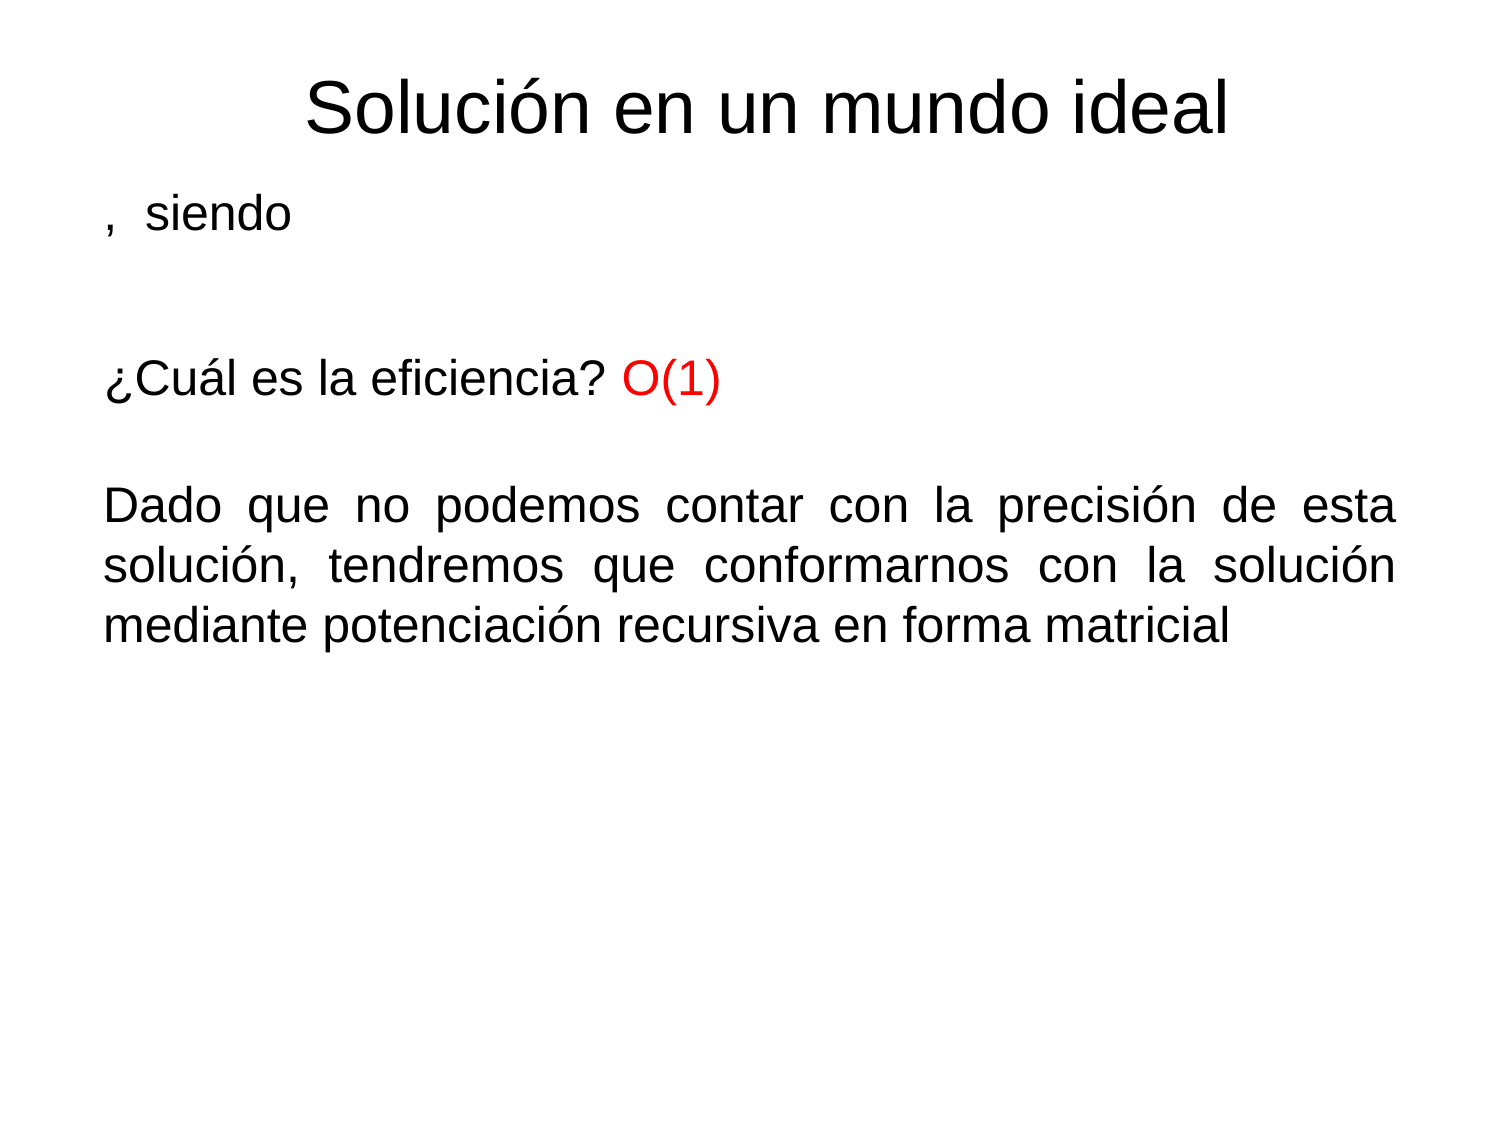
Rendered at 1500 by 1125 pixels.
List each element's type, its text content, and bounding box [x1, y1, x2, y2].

text_box Solución en un mundo ideal [123, 30, 1412, 157]
text_box ¿Cuál es la eficiencia? [89, 338, 643, 414]
text_box Dado que no podemos contar con la precisión de esta solución, tendremos que conformarnos con la solución mediante potenciación recursiva en forma matricial [88, 464, 1412, 660]
text_box O(1) [643, 338, 750, 413]
